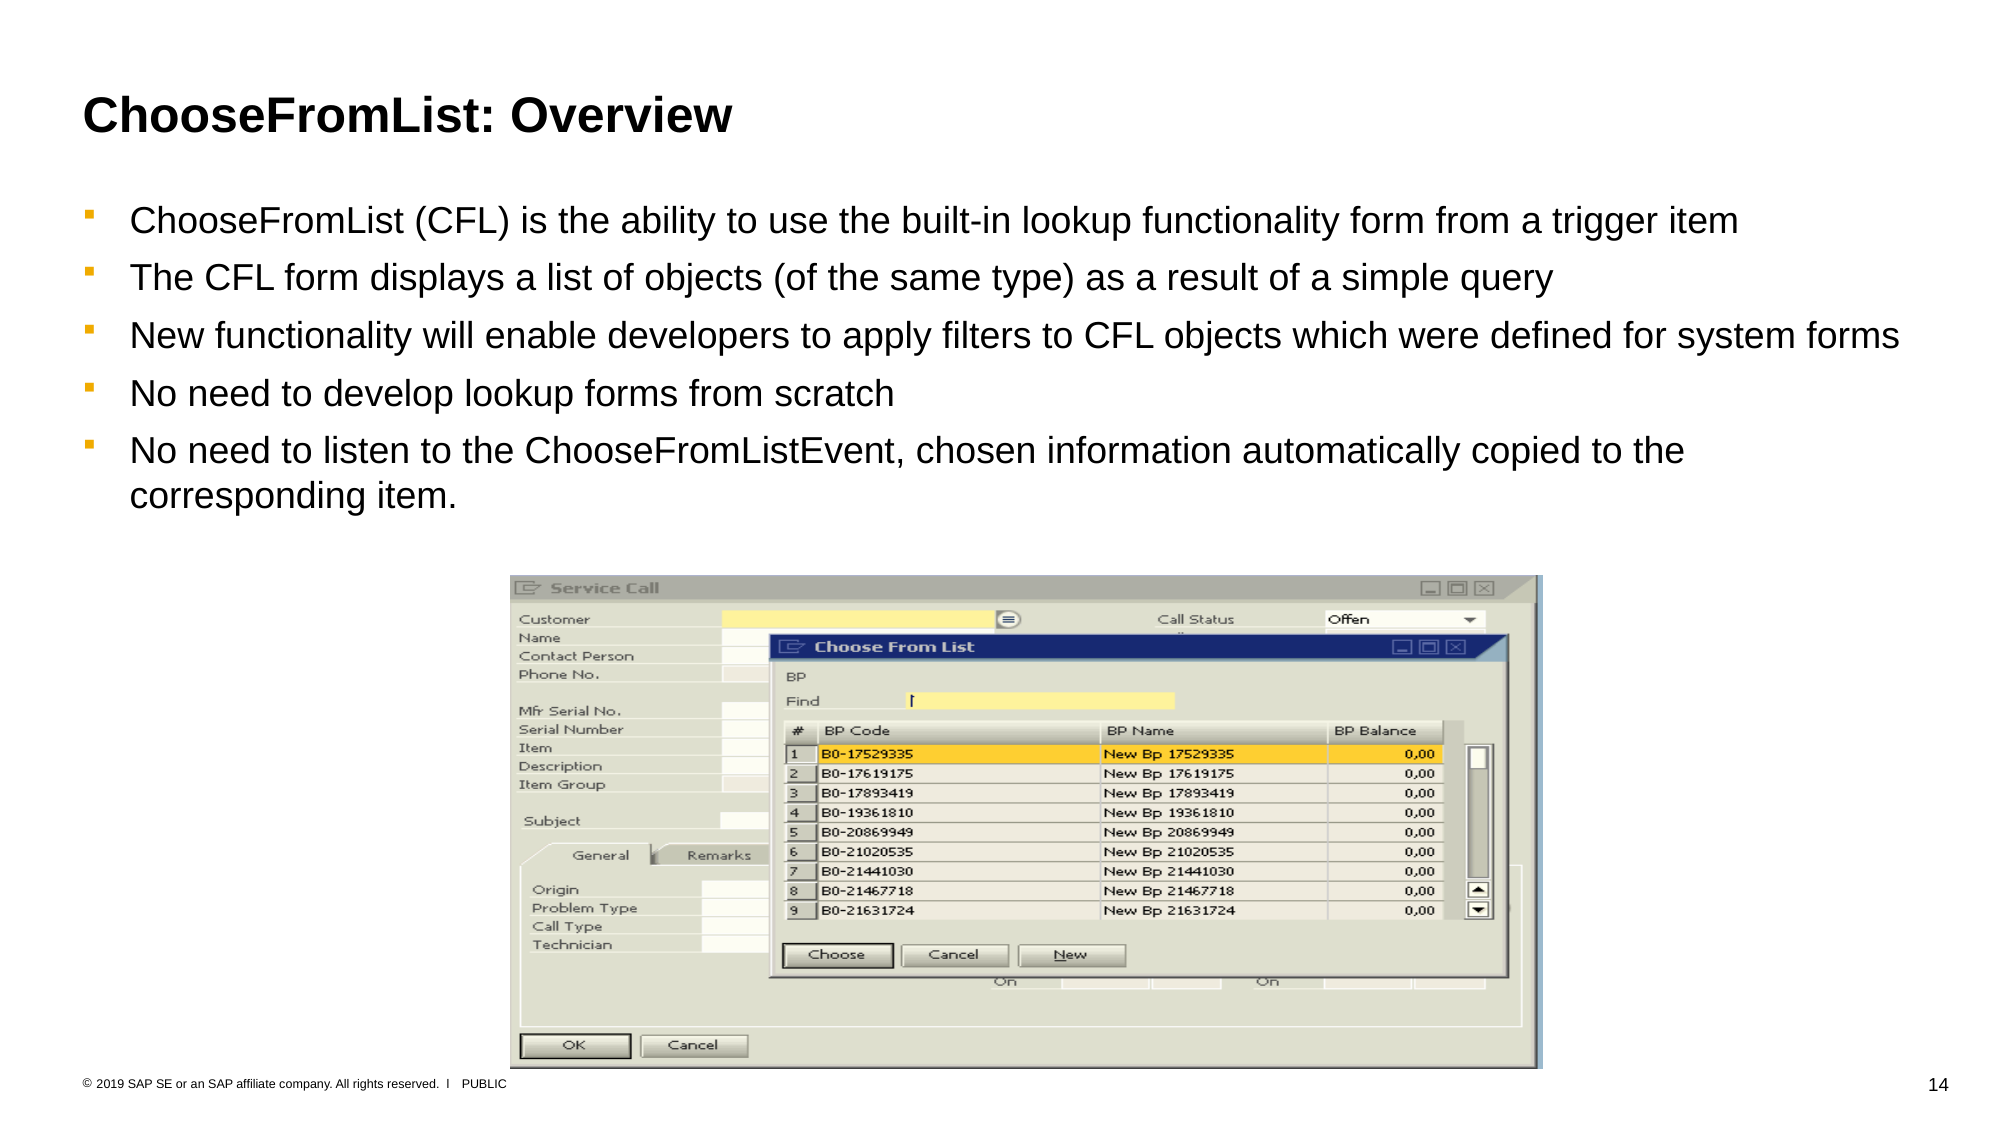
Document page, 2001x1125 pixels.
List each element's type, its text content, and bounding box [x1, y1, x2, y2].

title ChooseFromList: Overview [82, 82, 1918, 144]
text_box ChooseFromList (CFL) is the ability to use the built-in lookup functionality form from a trigger item The CFL form displays a list of objects (of the same type) as a result of a simple query New functionality will enable developers to apply filters to CFL objects which were defined for system forms No need to develop lookup forms from scratch No need to listen to the ChooseFromListEvent, chosen information automatically copied to the corresponding item. [82, 195, 1918, 550]
picture [509, 575, 1550, 1074]
